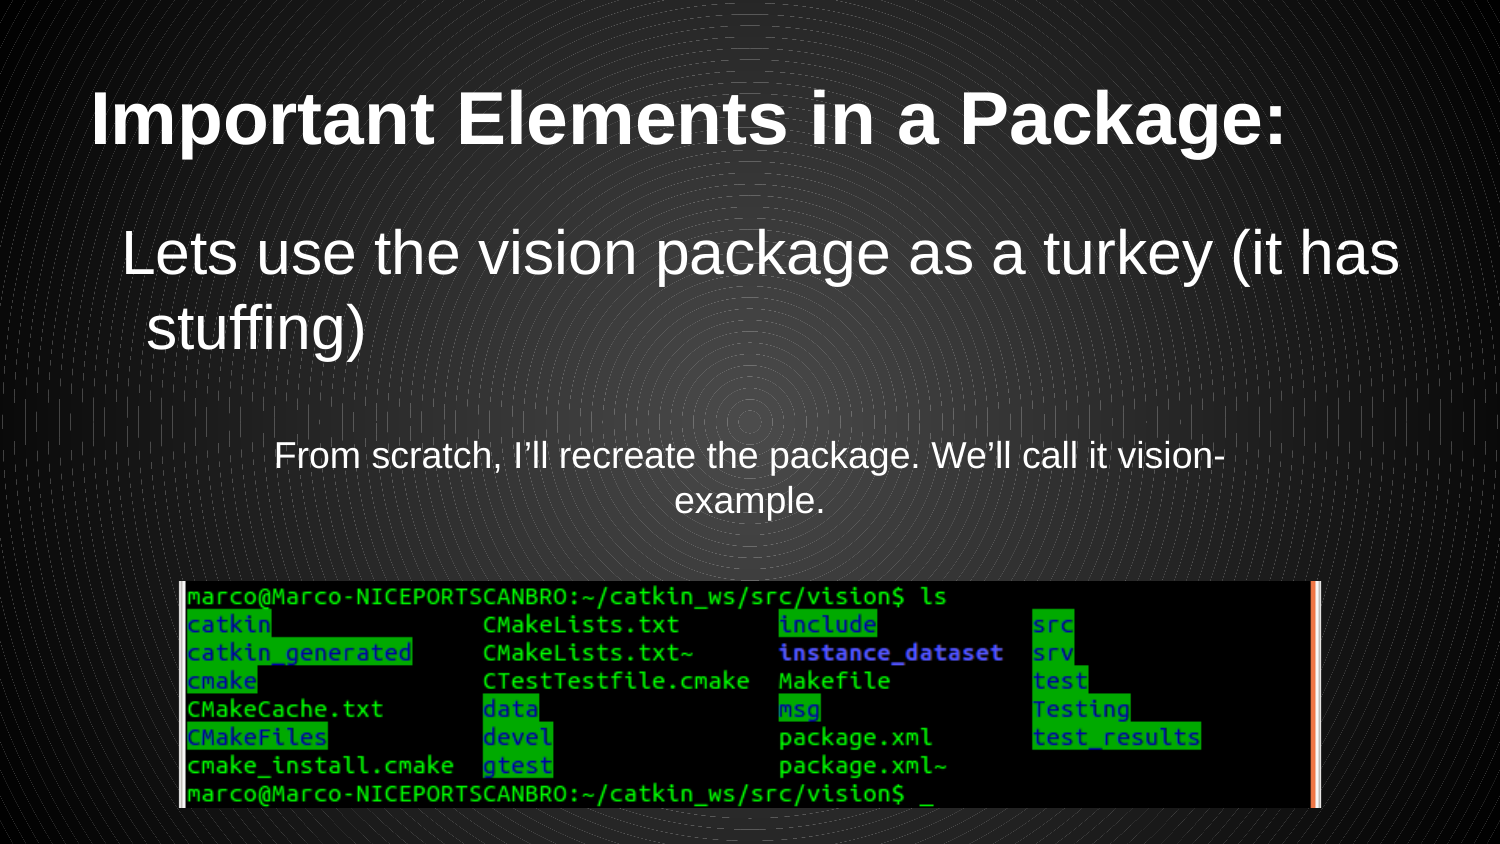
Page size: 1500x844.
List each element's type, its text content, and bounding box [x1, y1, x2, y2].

title Important Elements in a Package: [75, 33, 1425, 175]
list Lets use the vision package as a turkey (it has stuffing) [75, 196, 1425, 808]
text_box [178, 581, 1322, 808]
text_box From scratch, I’ll recreate the package. We’ll call it vision-example. [186, 415, 1314, 589]
